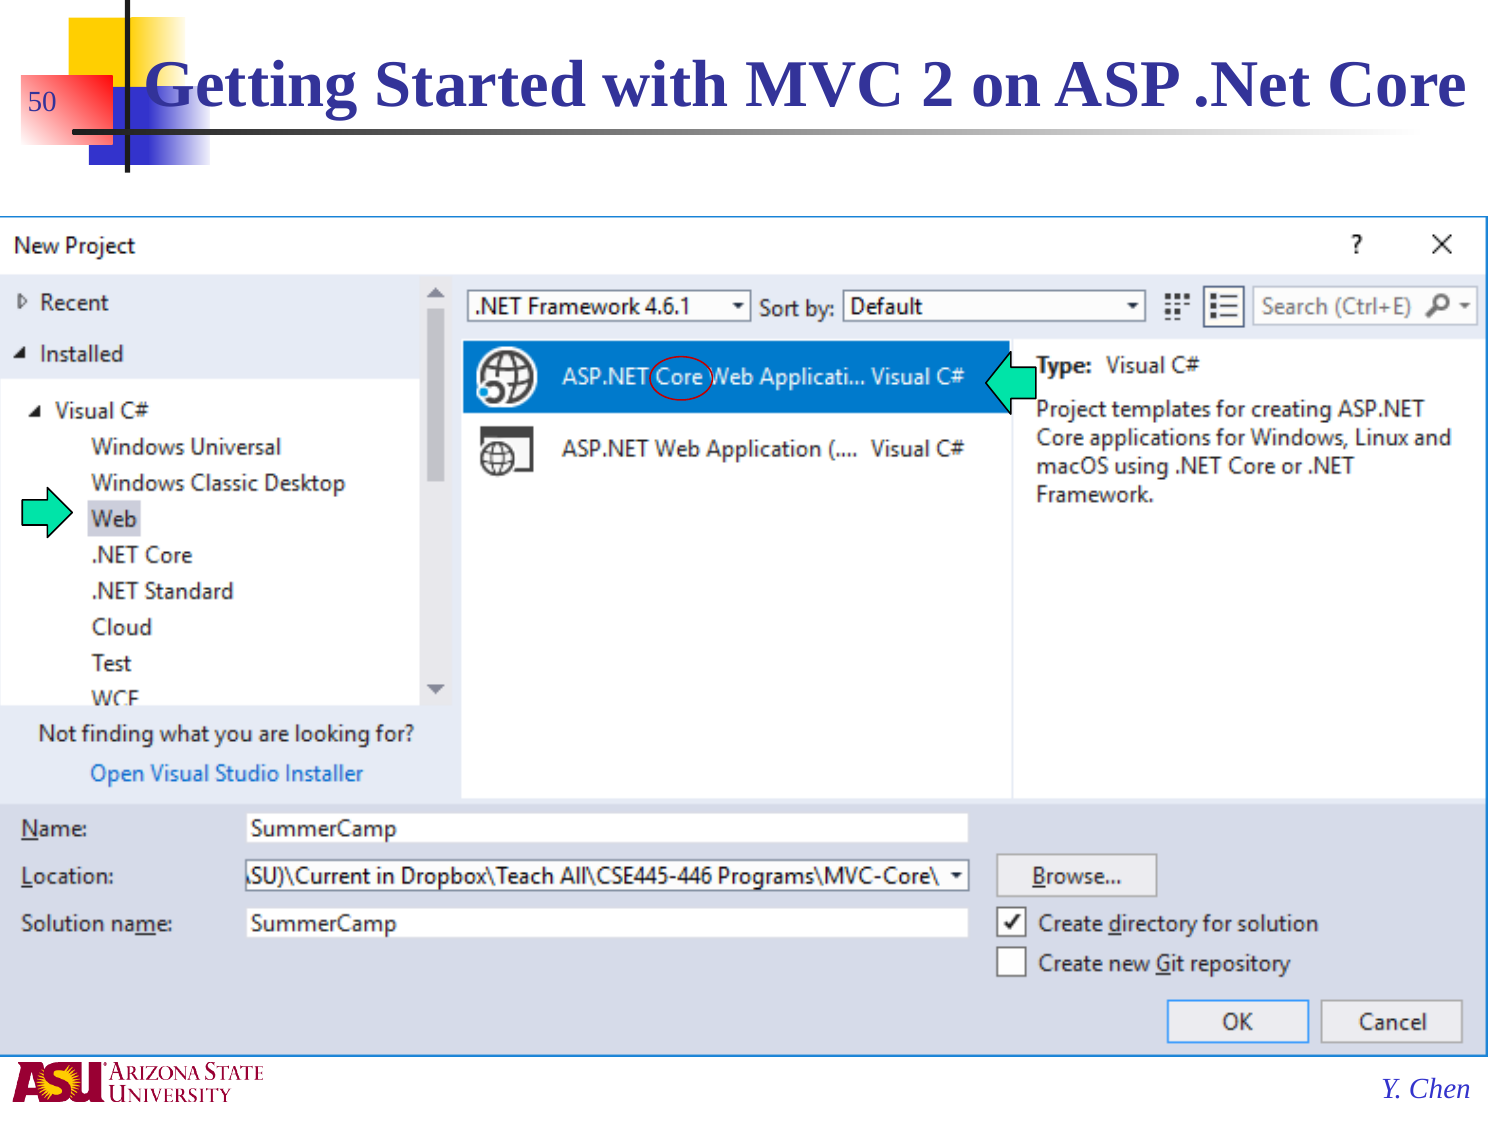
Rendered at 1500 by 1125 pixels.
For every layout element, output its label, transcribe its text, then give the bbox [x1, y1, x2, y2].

picture [0, 216, 1488, 1057]
slide_number 50 [12, 49, 126, 126]
title Getting Started with MVC 2 on ASP .Net Core [125, 24, 1488, 128]
picture [12, 1062, 263, 1102]
